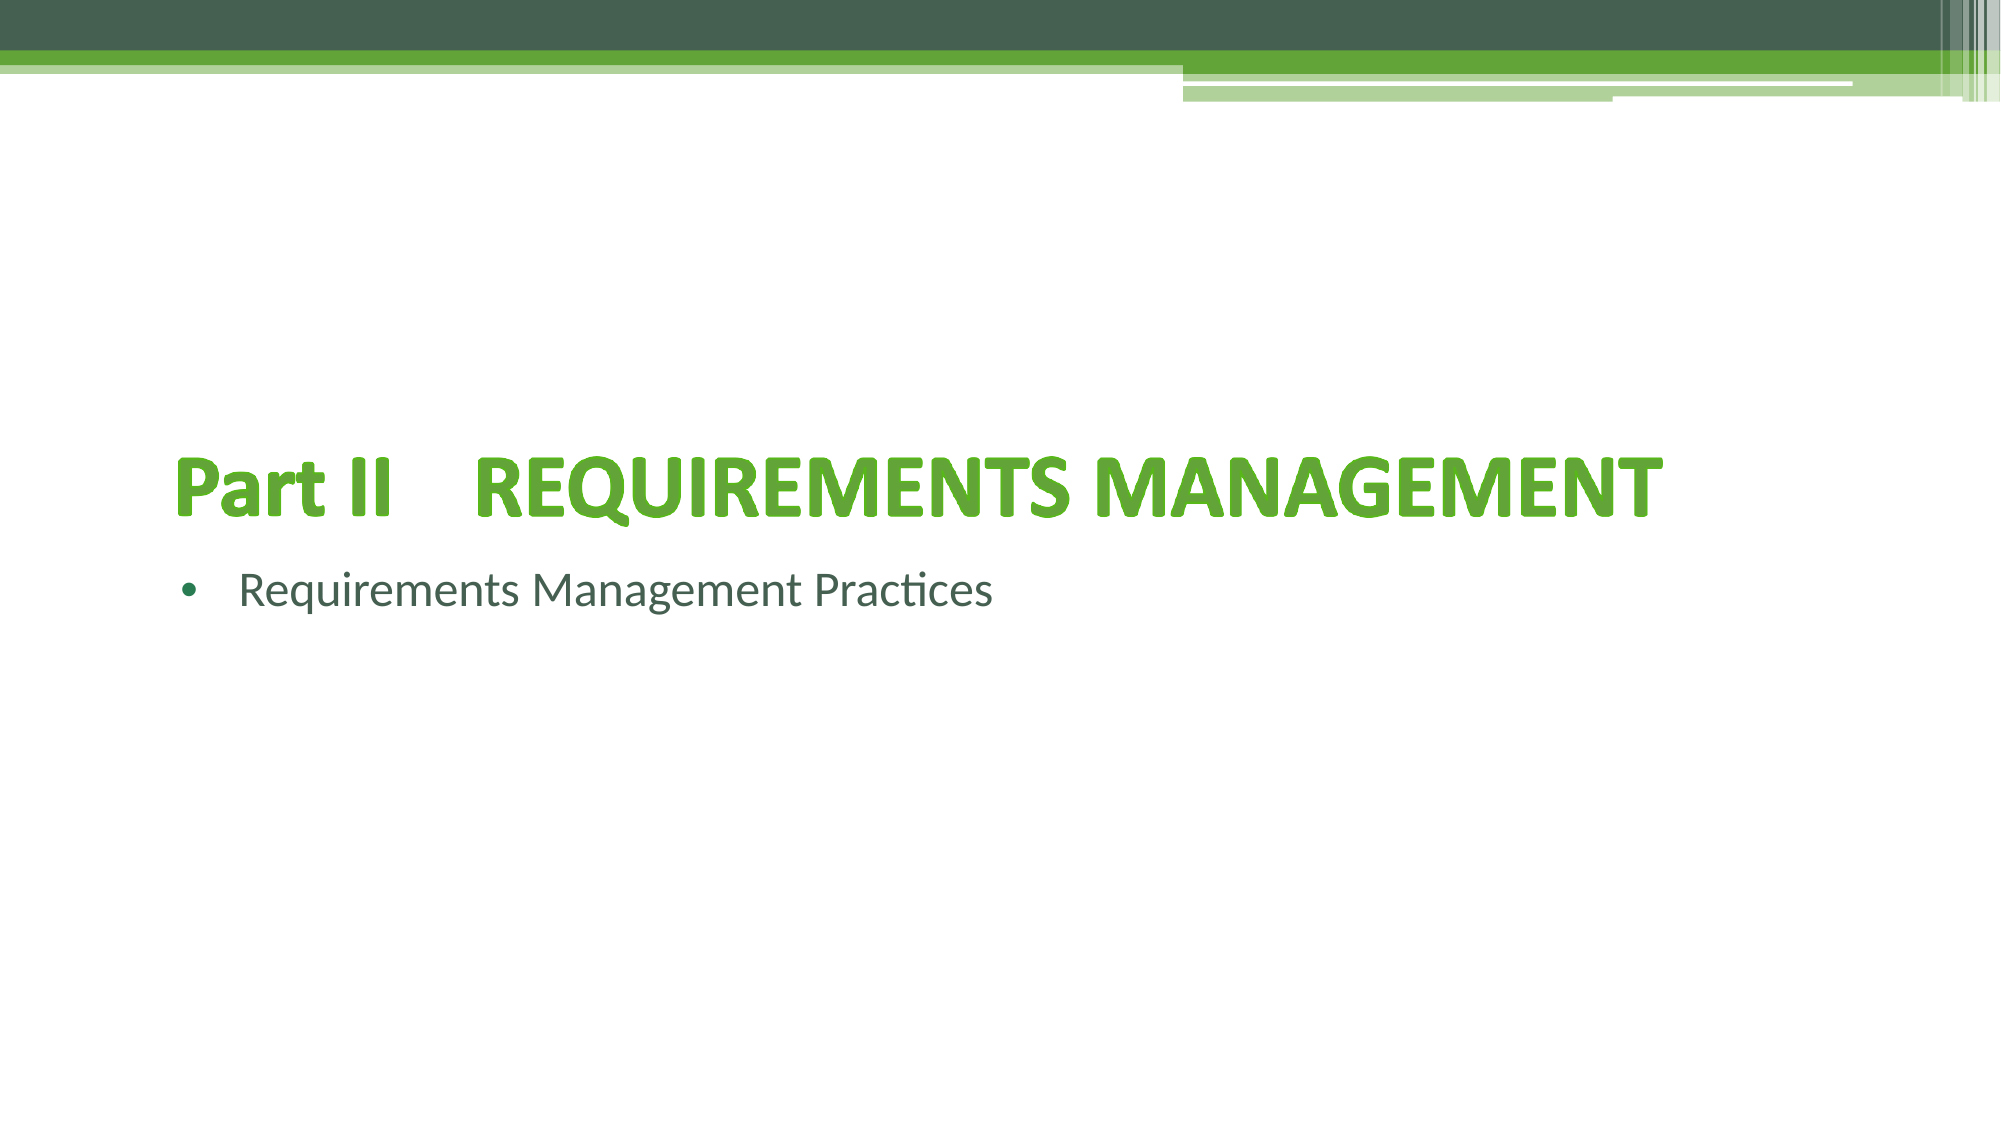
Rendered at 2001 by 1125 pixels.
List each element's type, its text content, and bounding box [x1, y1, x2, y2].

picture [477, 456, 1664, 527]
picture [177, 456, 389, 518]
text_box • Requirements Management Practices [178, 554, 999, 617]
